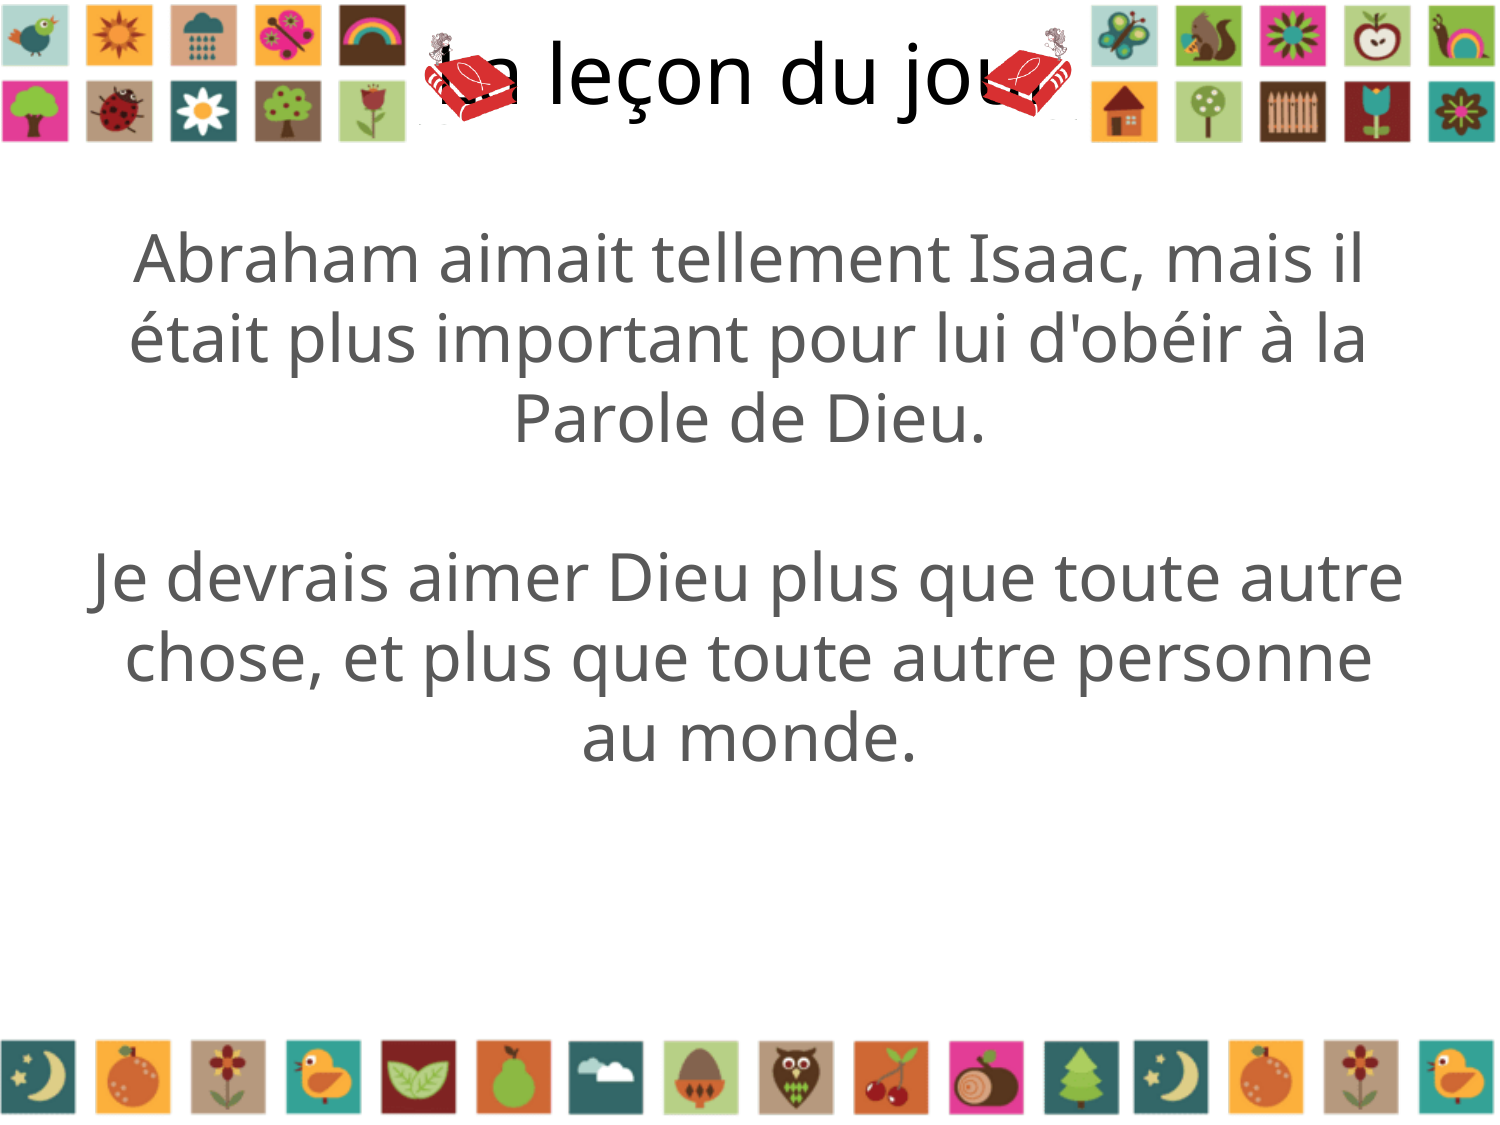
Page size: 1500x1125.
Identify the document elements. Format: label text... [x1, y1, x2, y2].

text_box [0, 1028, 1500, 1118]
text_box Abraham aimait tellement Isaac, mais il était plus important pour lui d'obéir à la Parole de Dieu. Je devrais aimer Dieu plus que toute autre chose, et plus que toute autre personne au monde. [76, 208, 1424, 863]
text_box La leçon du jour [425, 13, 1077, 129]
picture [950, 3, 1500, 150]
picture [0, 3, 550, 150]
